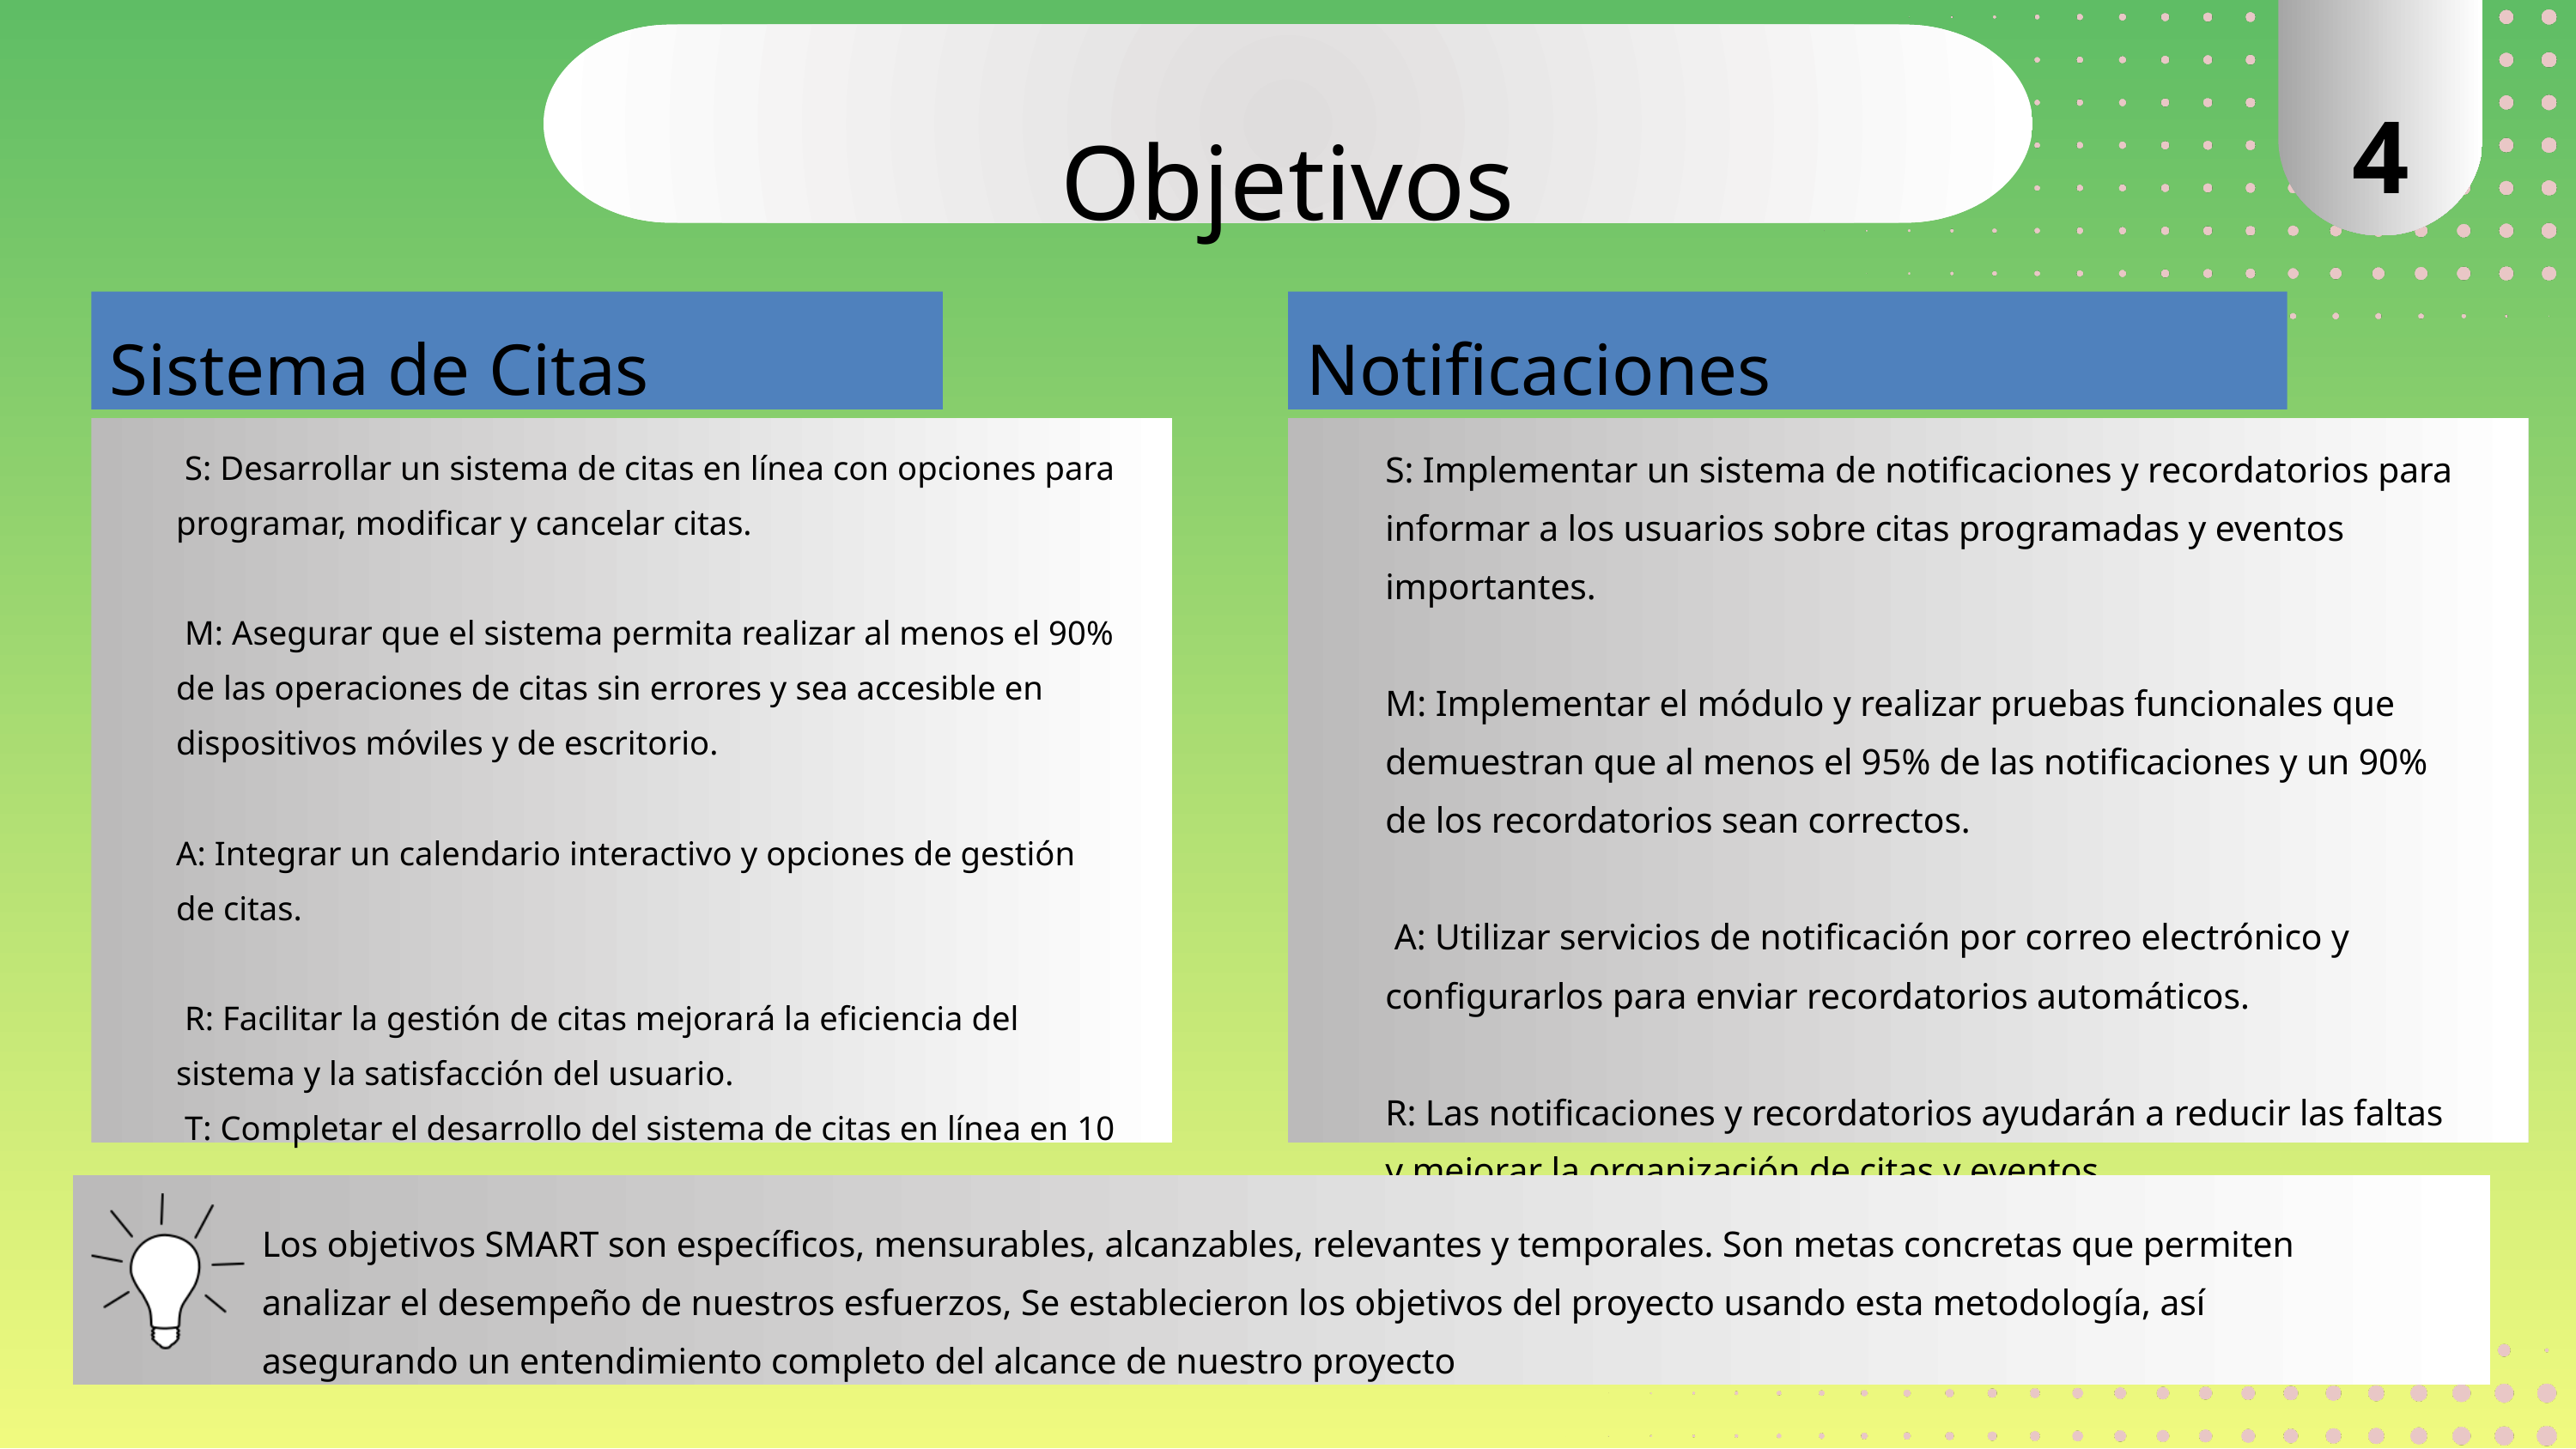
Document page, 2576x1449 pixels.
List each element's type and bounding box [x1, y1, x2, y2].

text_box [2269, 0, 2491, 236]
text_box [0, 0, 2576, 1449]
text_box [1287, 396, 2529, 1143]
text_box [543, 0, 2033, 223]
text_box [91, 397, 1173, 1123]
text_box [72, 1125, 2491, 1385]
